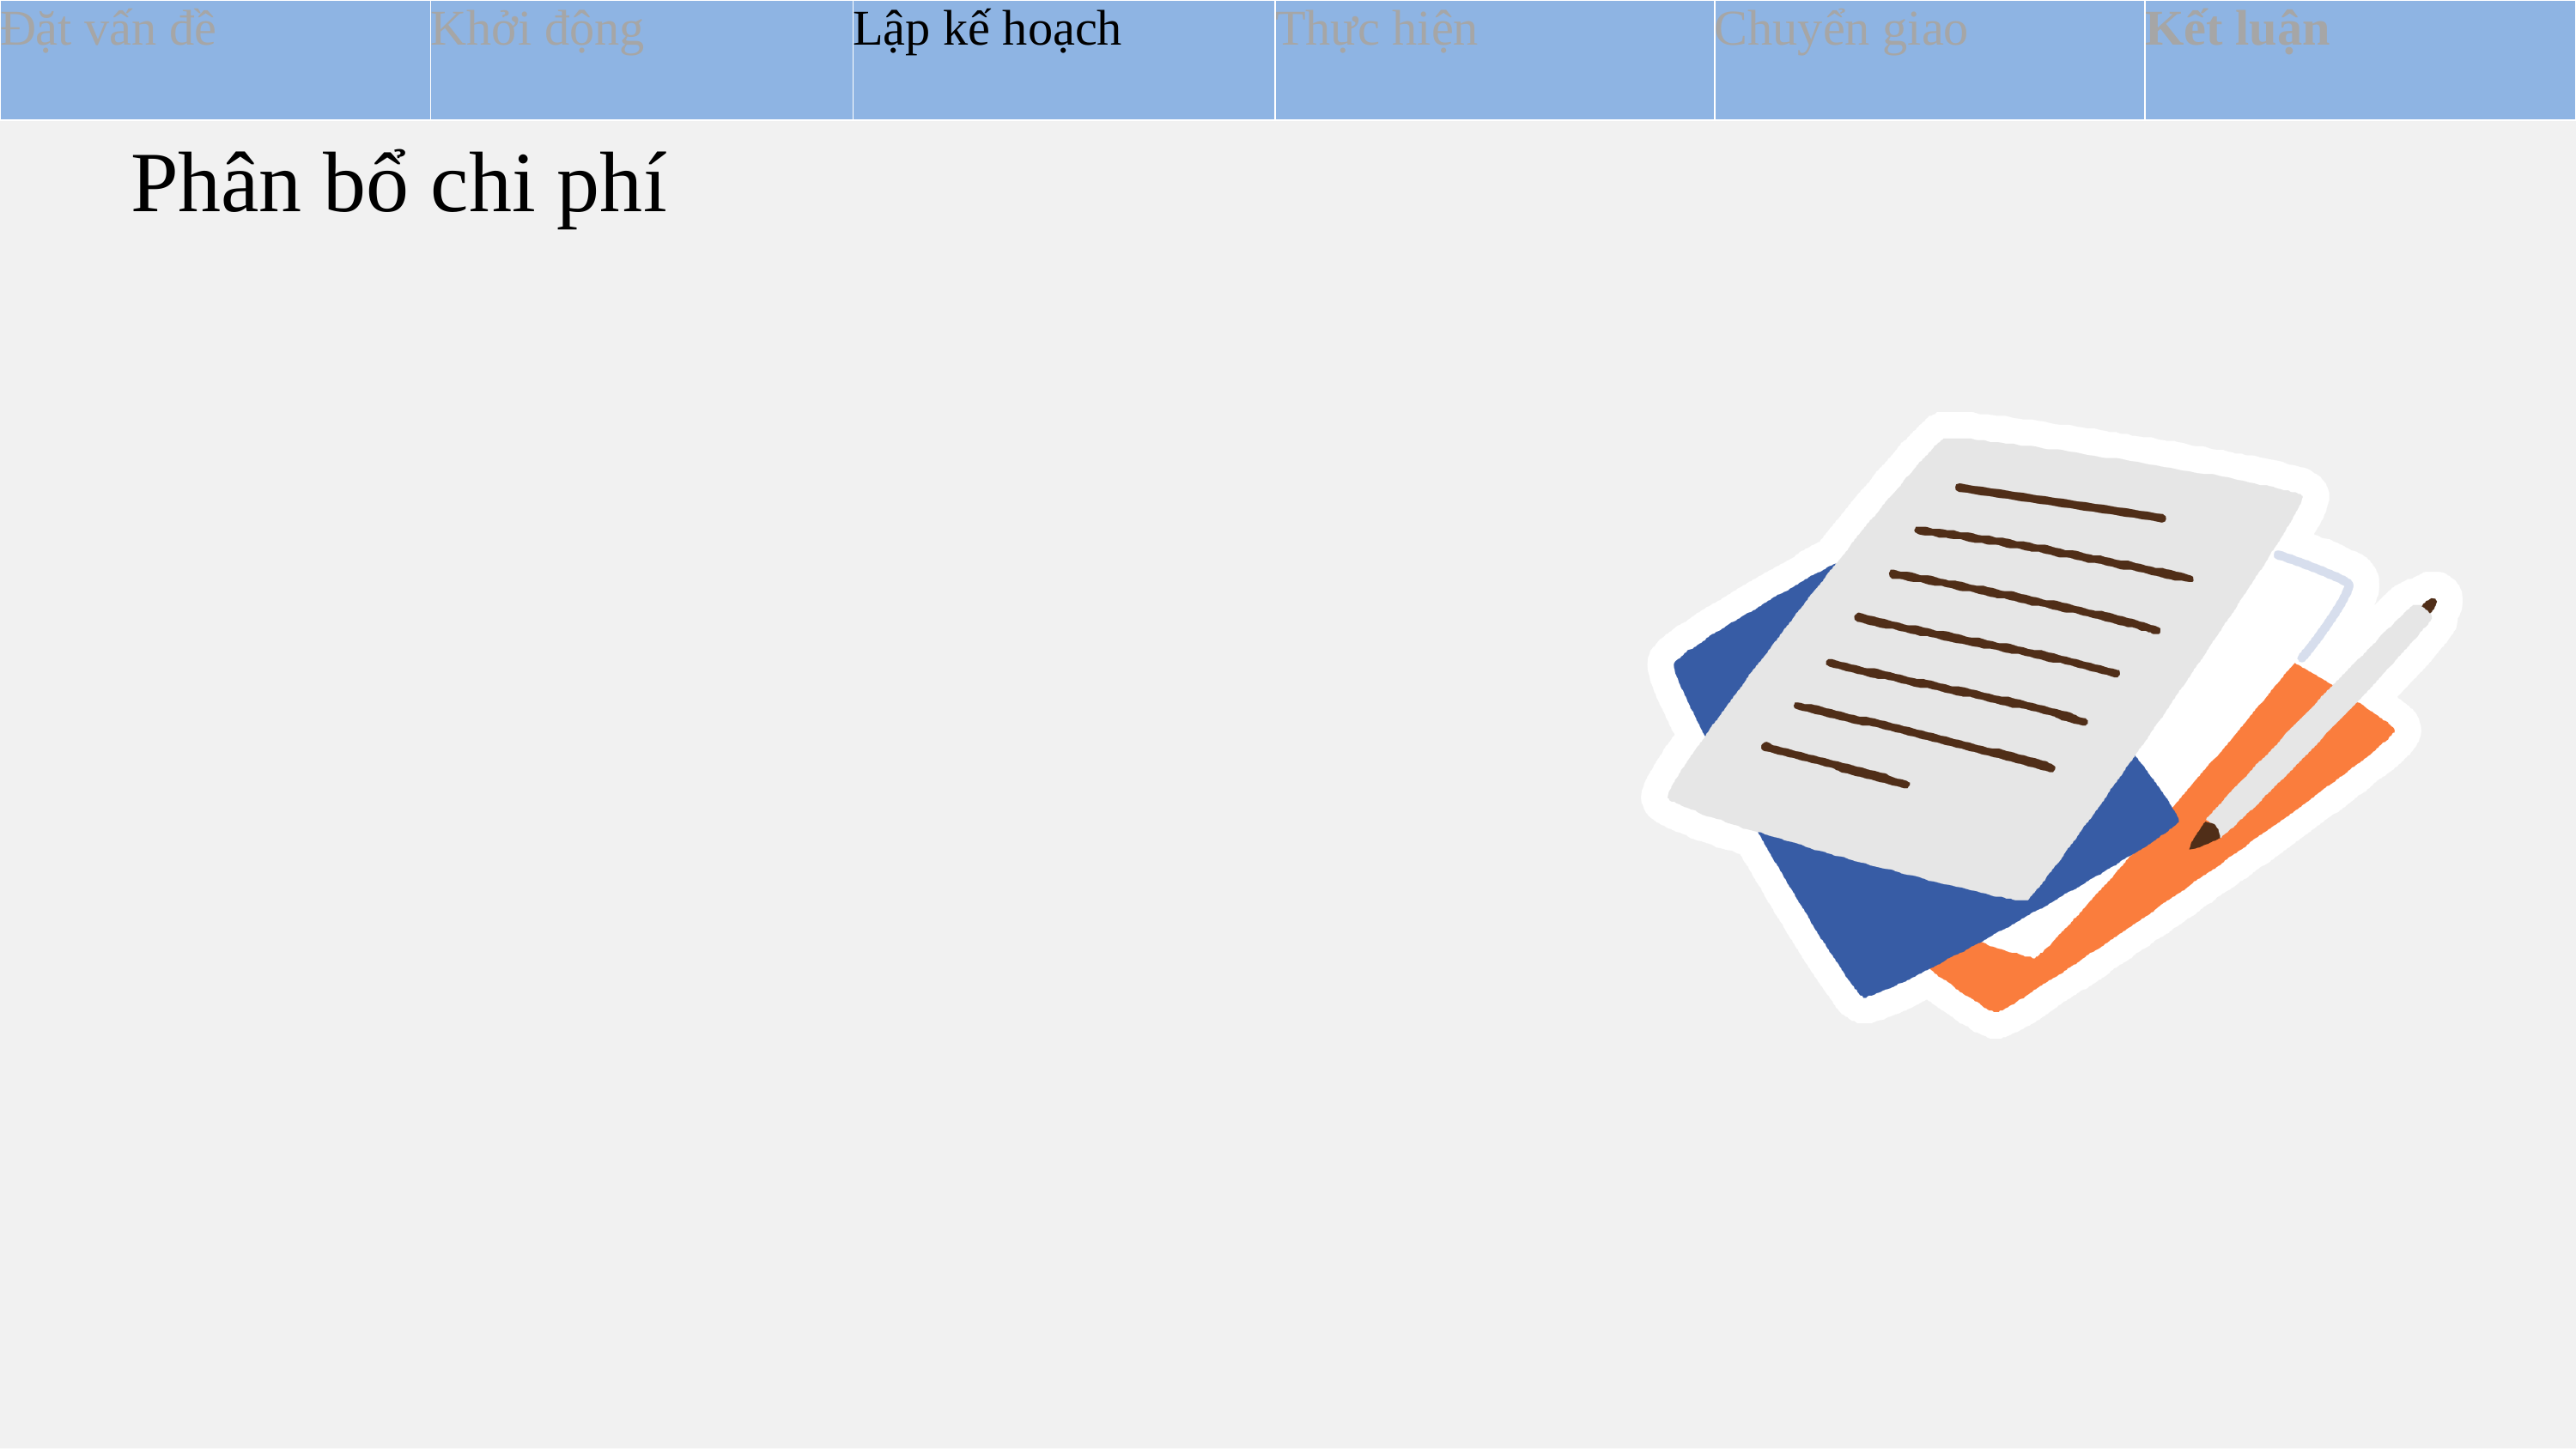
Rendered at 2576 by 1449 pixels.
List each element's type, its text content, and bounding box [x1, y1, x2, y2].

table_header Lập kế hoạch [854, 1, 1274, 119]
table_header Thực hiện [1276, 1, 1714, 119]
table_header Kết luận [2146, 1, 2575, 119]
table_header Chuyển giao [1716, 1, 2144, 119]
table_header Đặt vấn đề [1, 1, 430, 119]
table_header Khởi động [431, 1, 853, 119]
picture [1641, 412, 2463, 1039]
text_box Phân bổ chi phí [128, 123, 901, 330]
